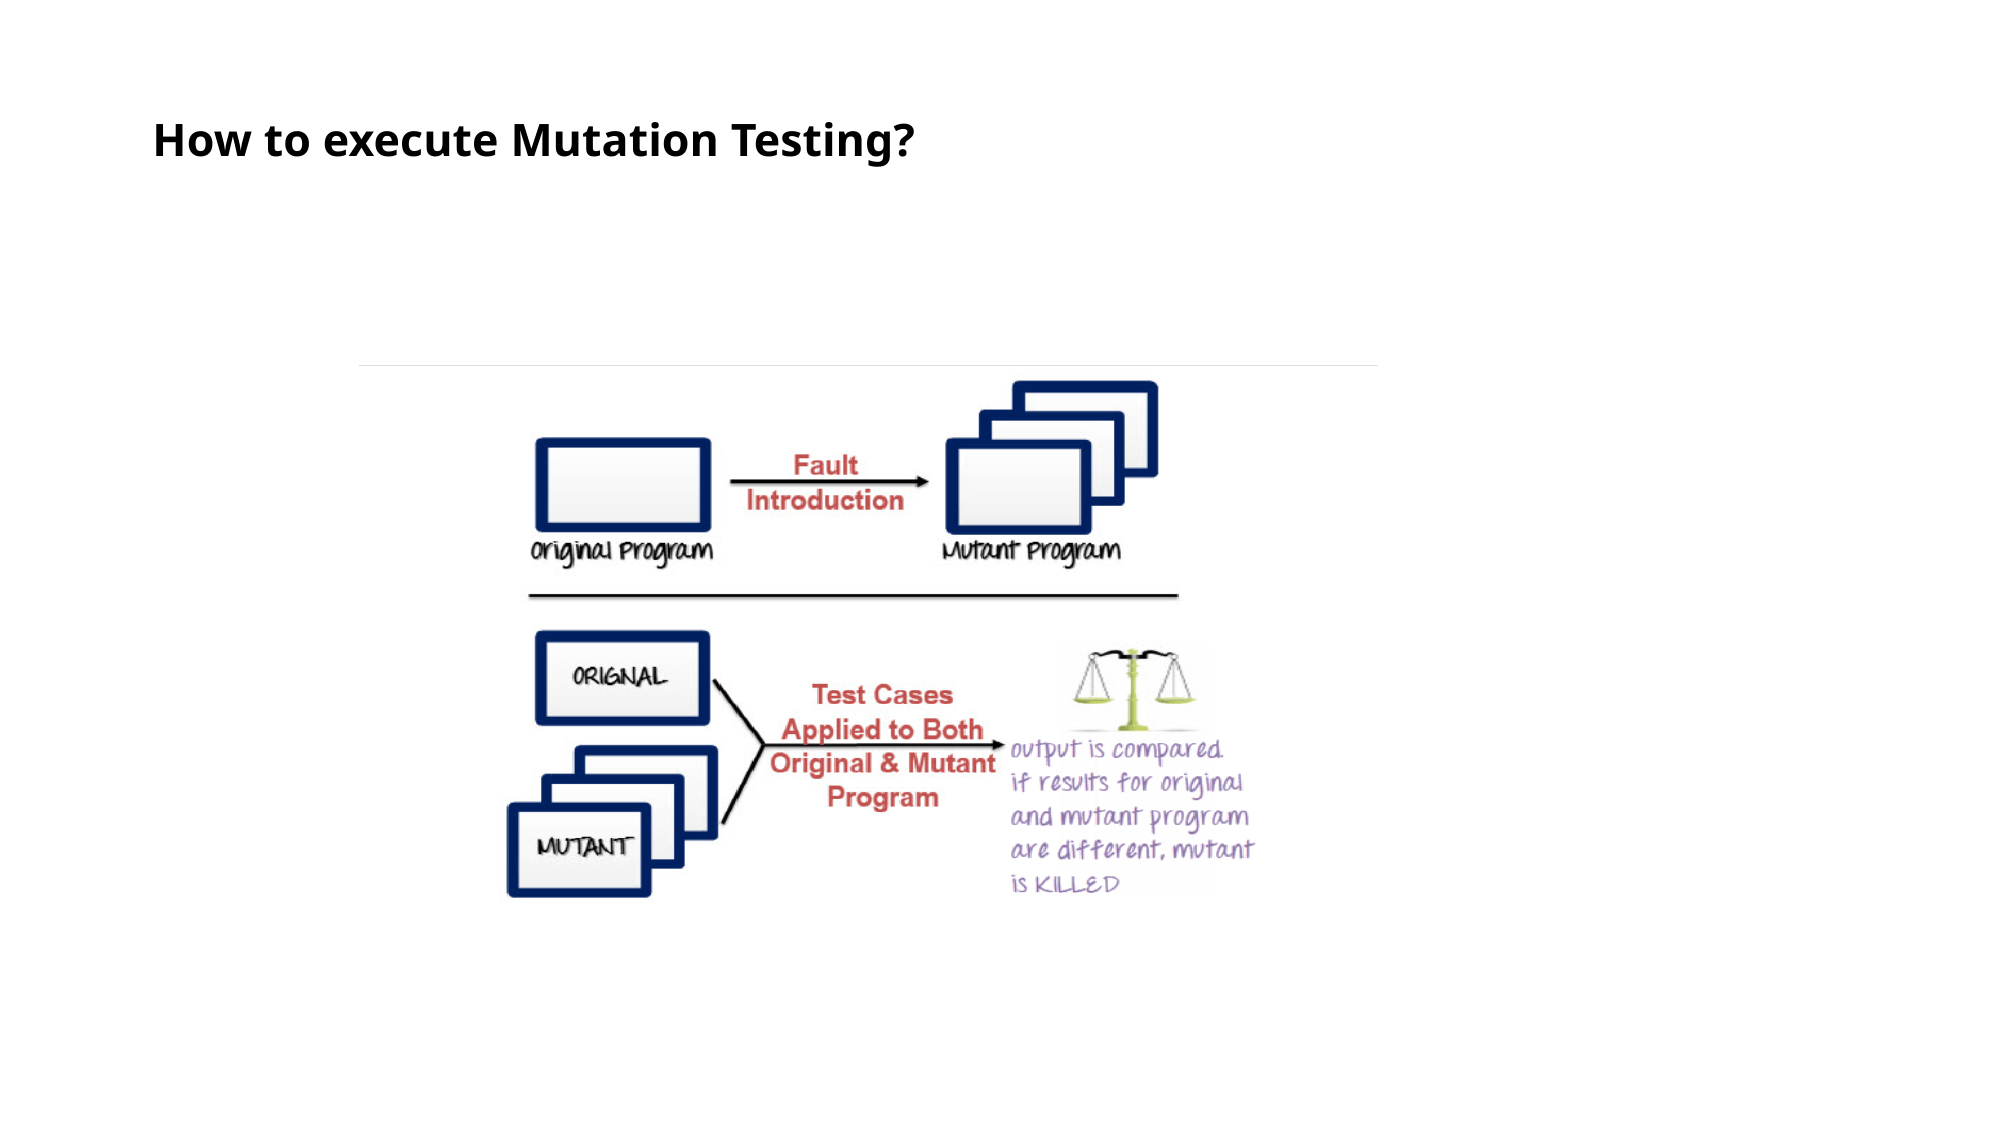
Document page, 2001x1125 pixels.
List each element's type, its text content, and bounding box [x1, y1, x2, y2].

title How to execute Mutation Testing? [137, 59, 1863, 278]
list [359, 363, 1378, 936]
